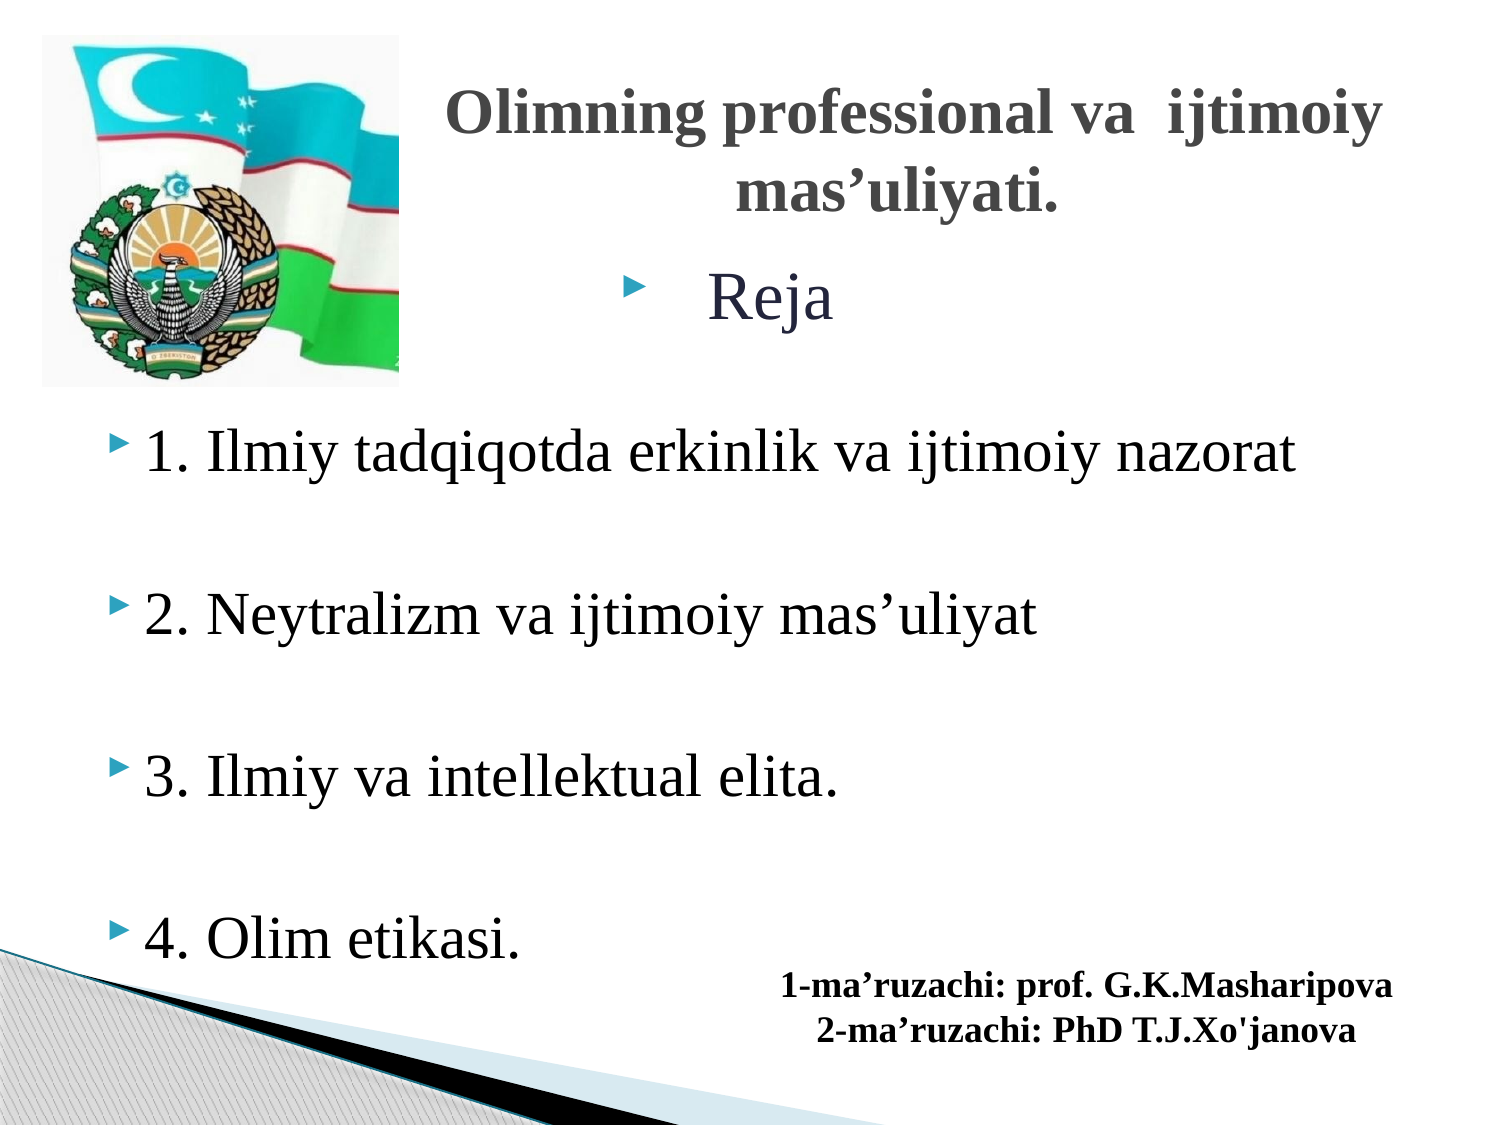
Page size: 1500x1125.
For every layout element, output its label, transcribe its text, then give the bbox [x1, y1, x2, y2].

title Olimning professional va ijtimoiy mas’uliyati. [403, 46, 1444, 244]
picture [42, 34, 399, 387]
list Reja 1. Ilmiy tadqiqotda erkinlik va ijtimoiy nazorat 2. Neytralizm va ijtimoiy mas’uliyat 3. Ilmiy va intellektual elita. 4. Olim etikasi. [75, 244, 1425, 986]
text_box 1-ma’ruzachi: prof. G.K.Masharipova 2-ma’ruzachi: PhD T.J.Xo'janova [631, 952, 1500, 1057]
